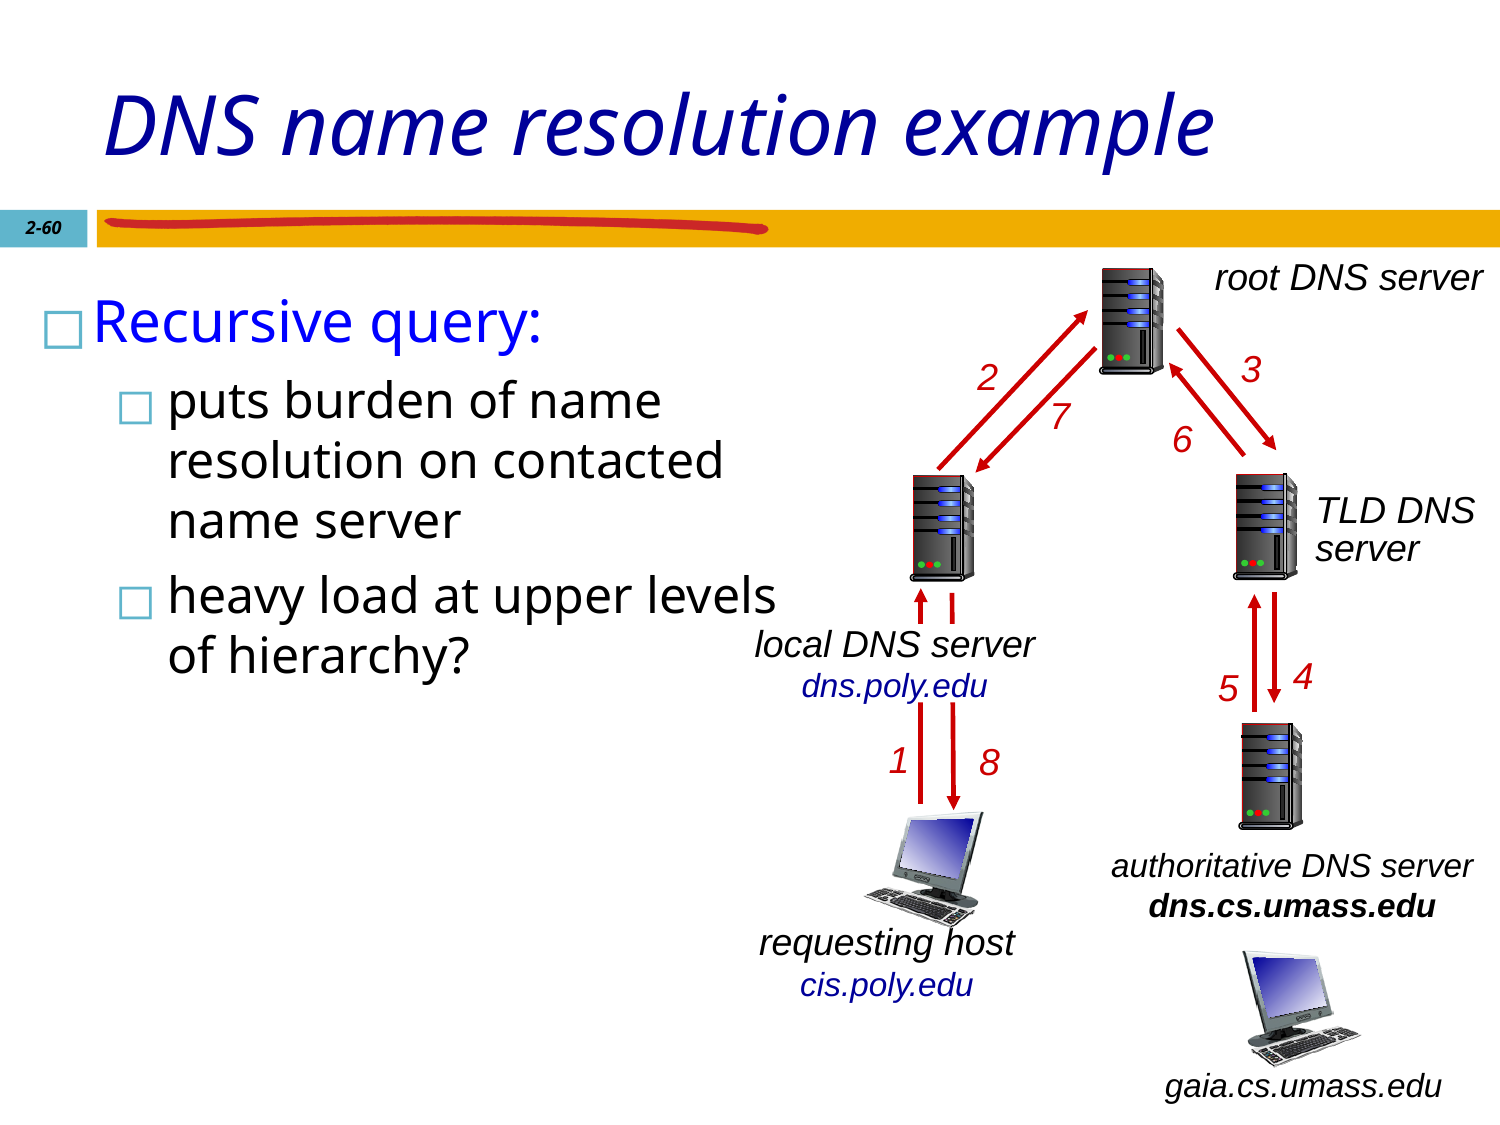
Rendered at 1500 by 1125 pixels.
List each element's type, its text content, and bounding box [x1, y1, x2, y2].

picture [101, 210, 777, 240]
text_box Recursive query: puts burden of name resolution on contacted name server heavy load at upper levels of hierarchy? [24, 276, 733, 657]
slide_number 2-‹#› [0, 208, 88, 249]
text_box DNS name resolution example [87, 35, 1296, 224]
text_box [739, 244, 1500, 1113]
